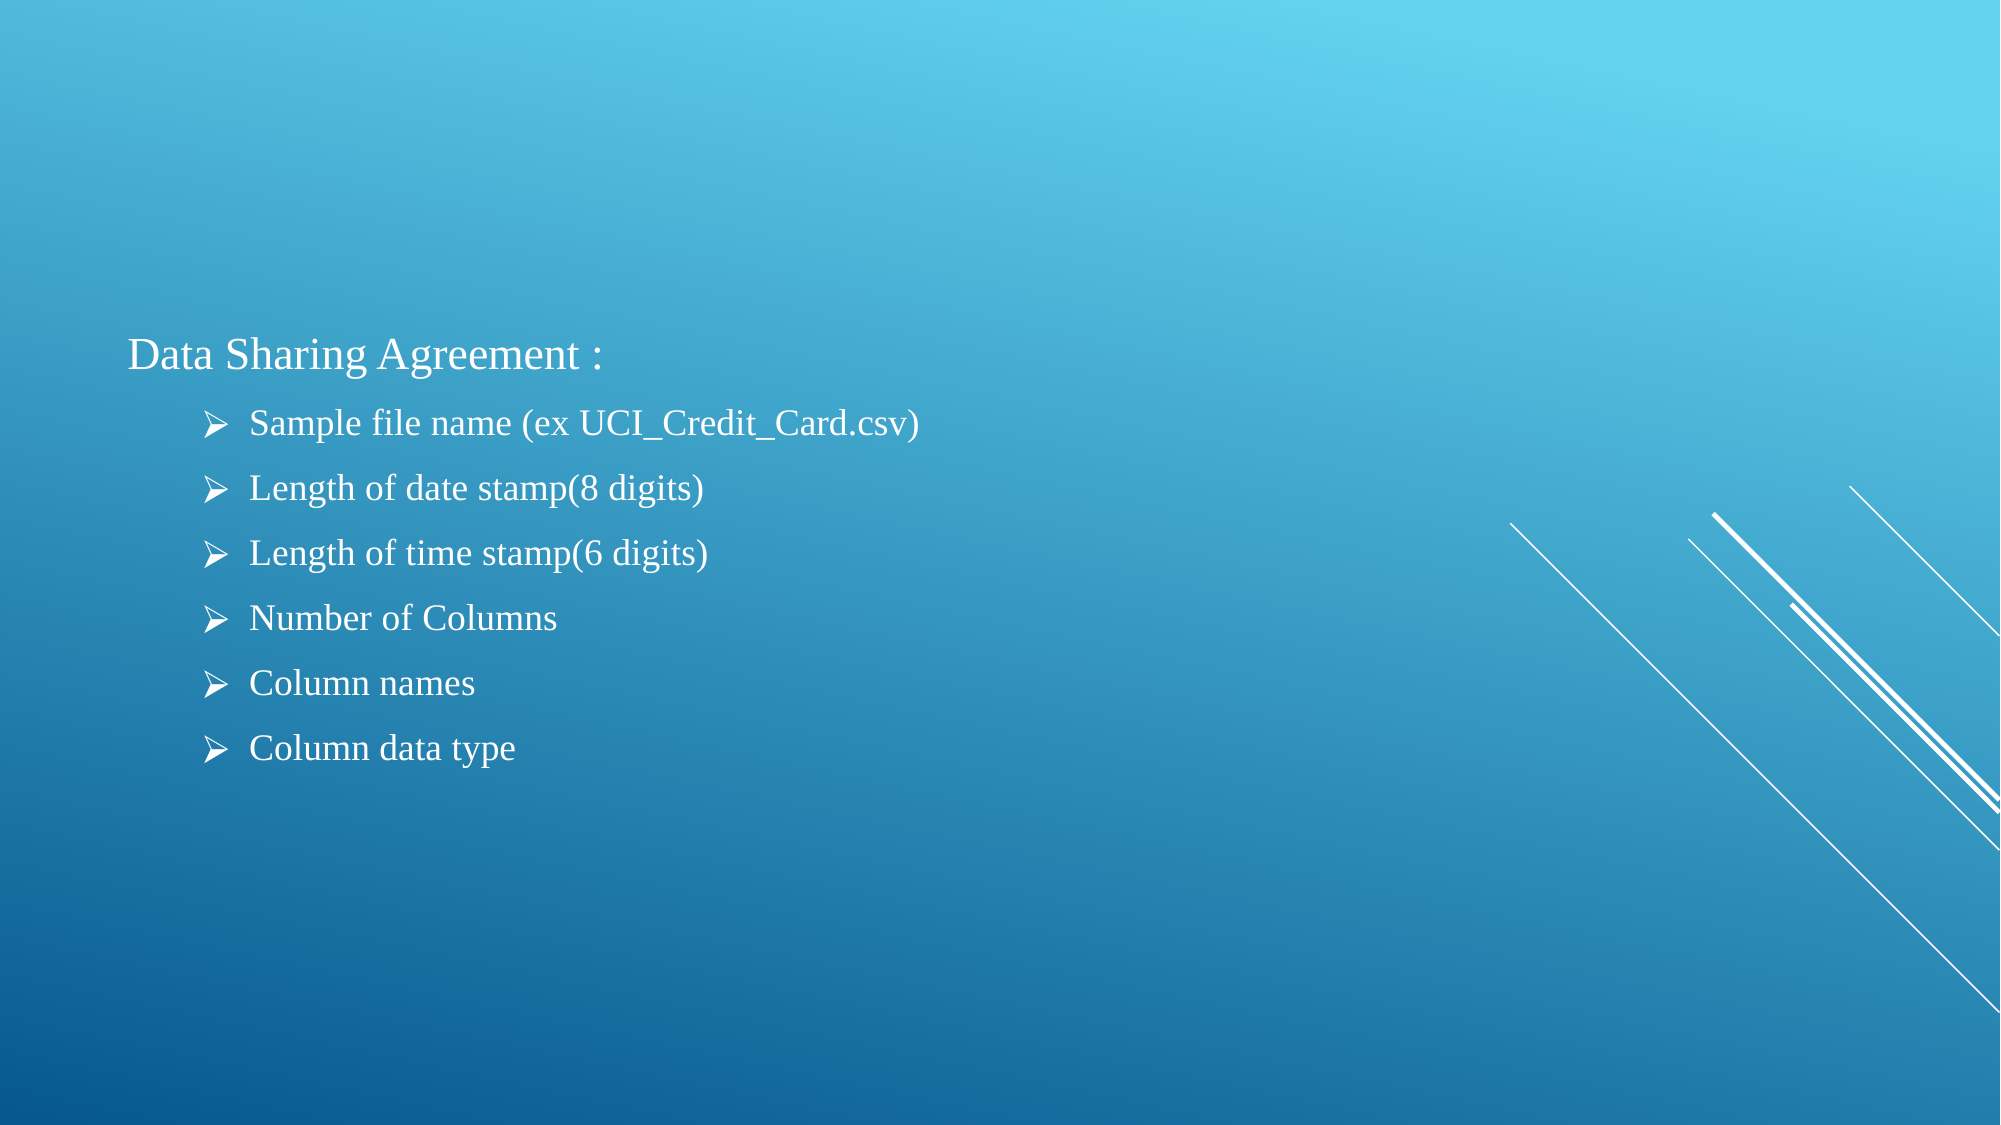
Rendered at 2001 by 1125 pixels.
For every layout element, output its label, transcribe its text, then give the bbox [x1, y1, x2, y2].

list Data Sharing Agreement : Sample file name (ex UCI_Credit_Card.csv) Length of date stamp(8 digits) Length of time stamp(6 digits) Number of Columns Column names Column data type [112, 112, 1513, 1050]
